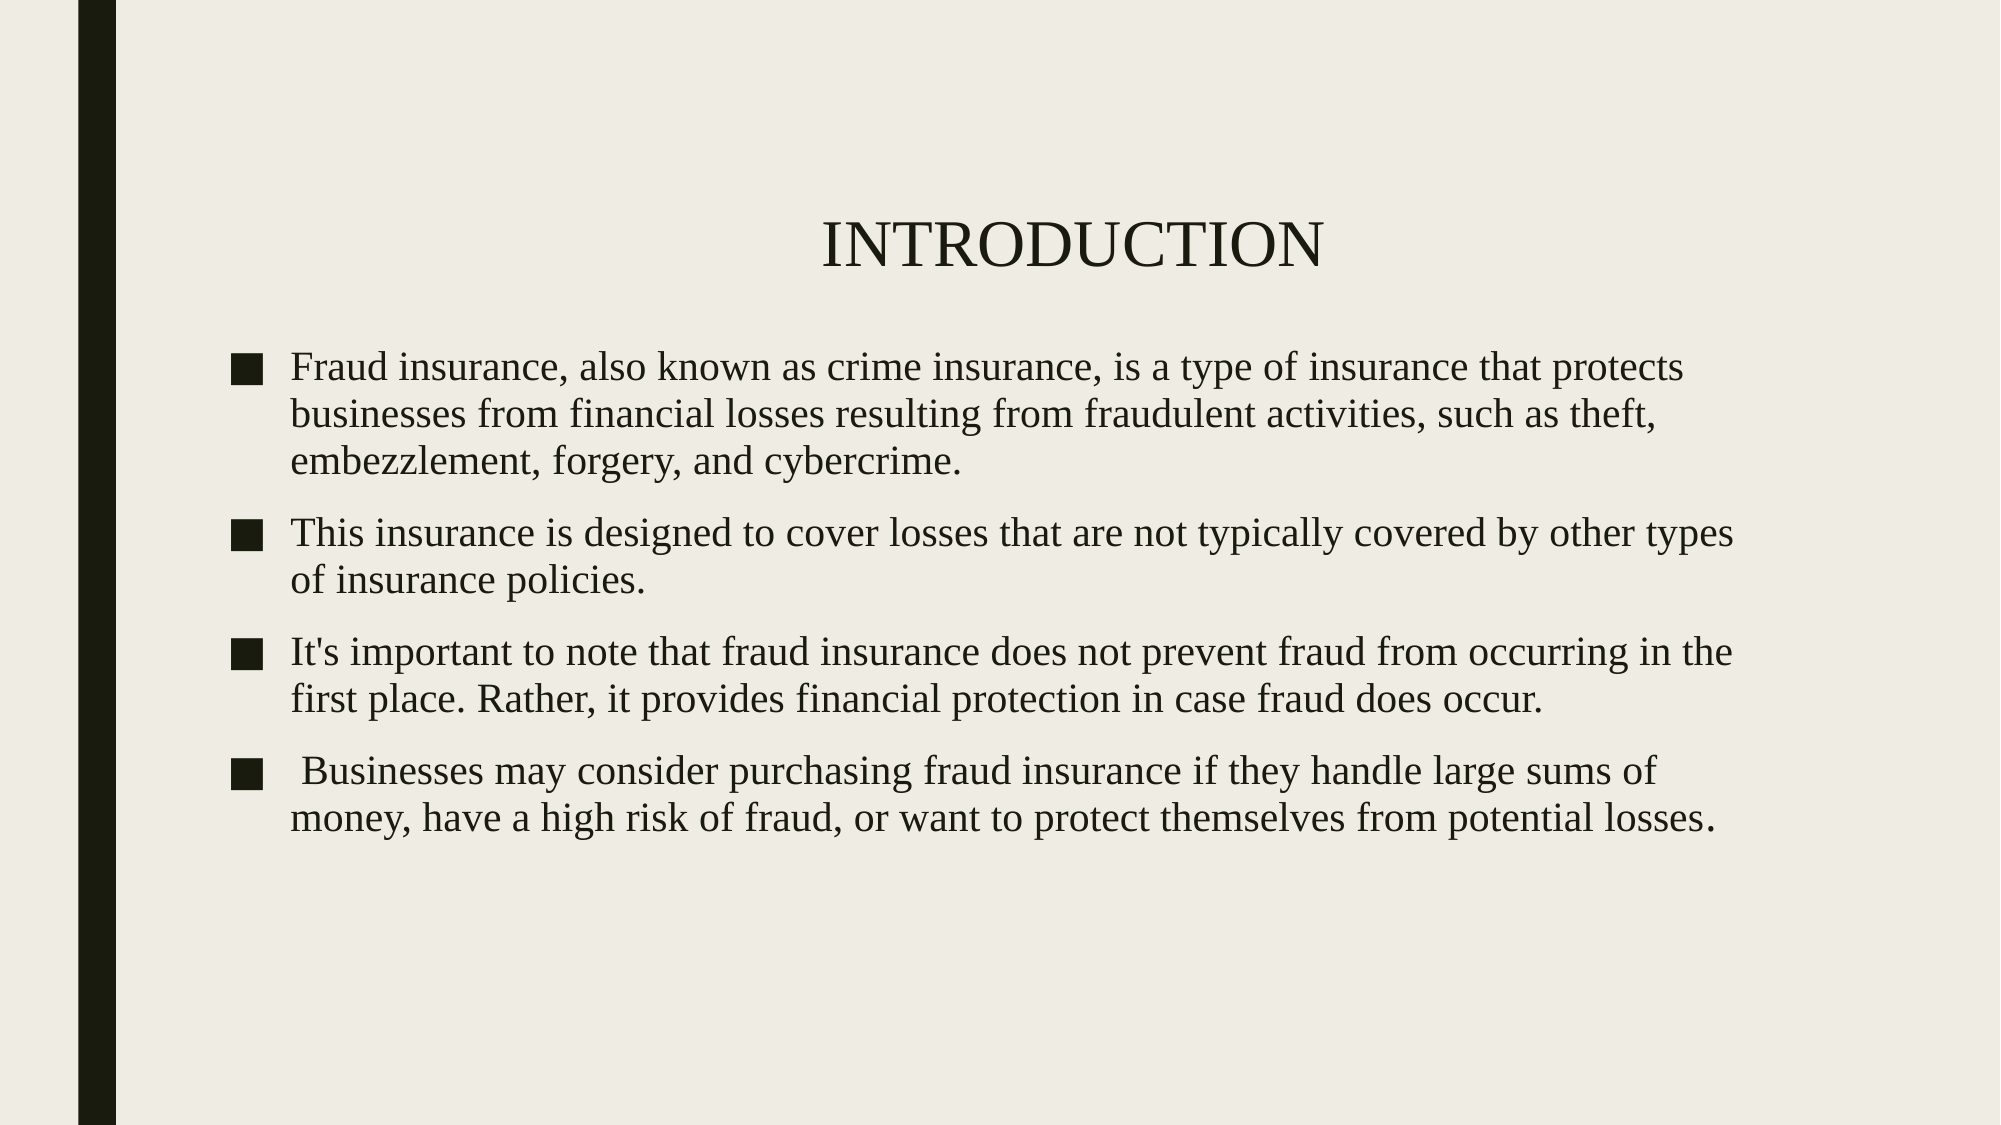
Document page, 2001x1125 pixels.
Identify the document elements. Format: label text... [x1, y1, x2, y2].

list Fraud insurance, also known as crime insurance, is a type of insurance that protects businesses from financial losses resulting from fraudulent activities, such as theft, embezzlement, forgery, and cybercrime. This insurance is designed to cover losses that are not typically covered by other types of insurance policies. It's important to note that fraud insurance does not prevent fraud from occurring in the first place. Rather, it provides financial protection in case fraud does occur. Businesses may consider purchasing fraud insurance if they handle large sums of money, have a high risk of fraud, or want to protect themselves from potential losses. [212, 335, 1788, 923]
title INTRODUCTION [286, 202, 1862, 447]
